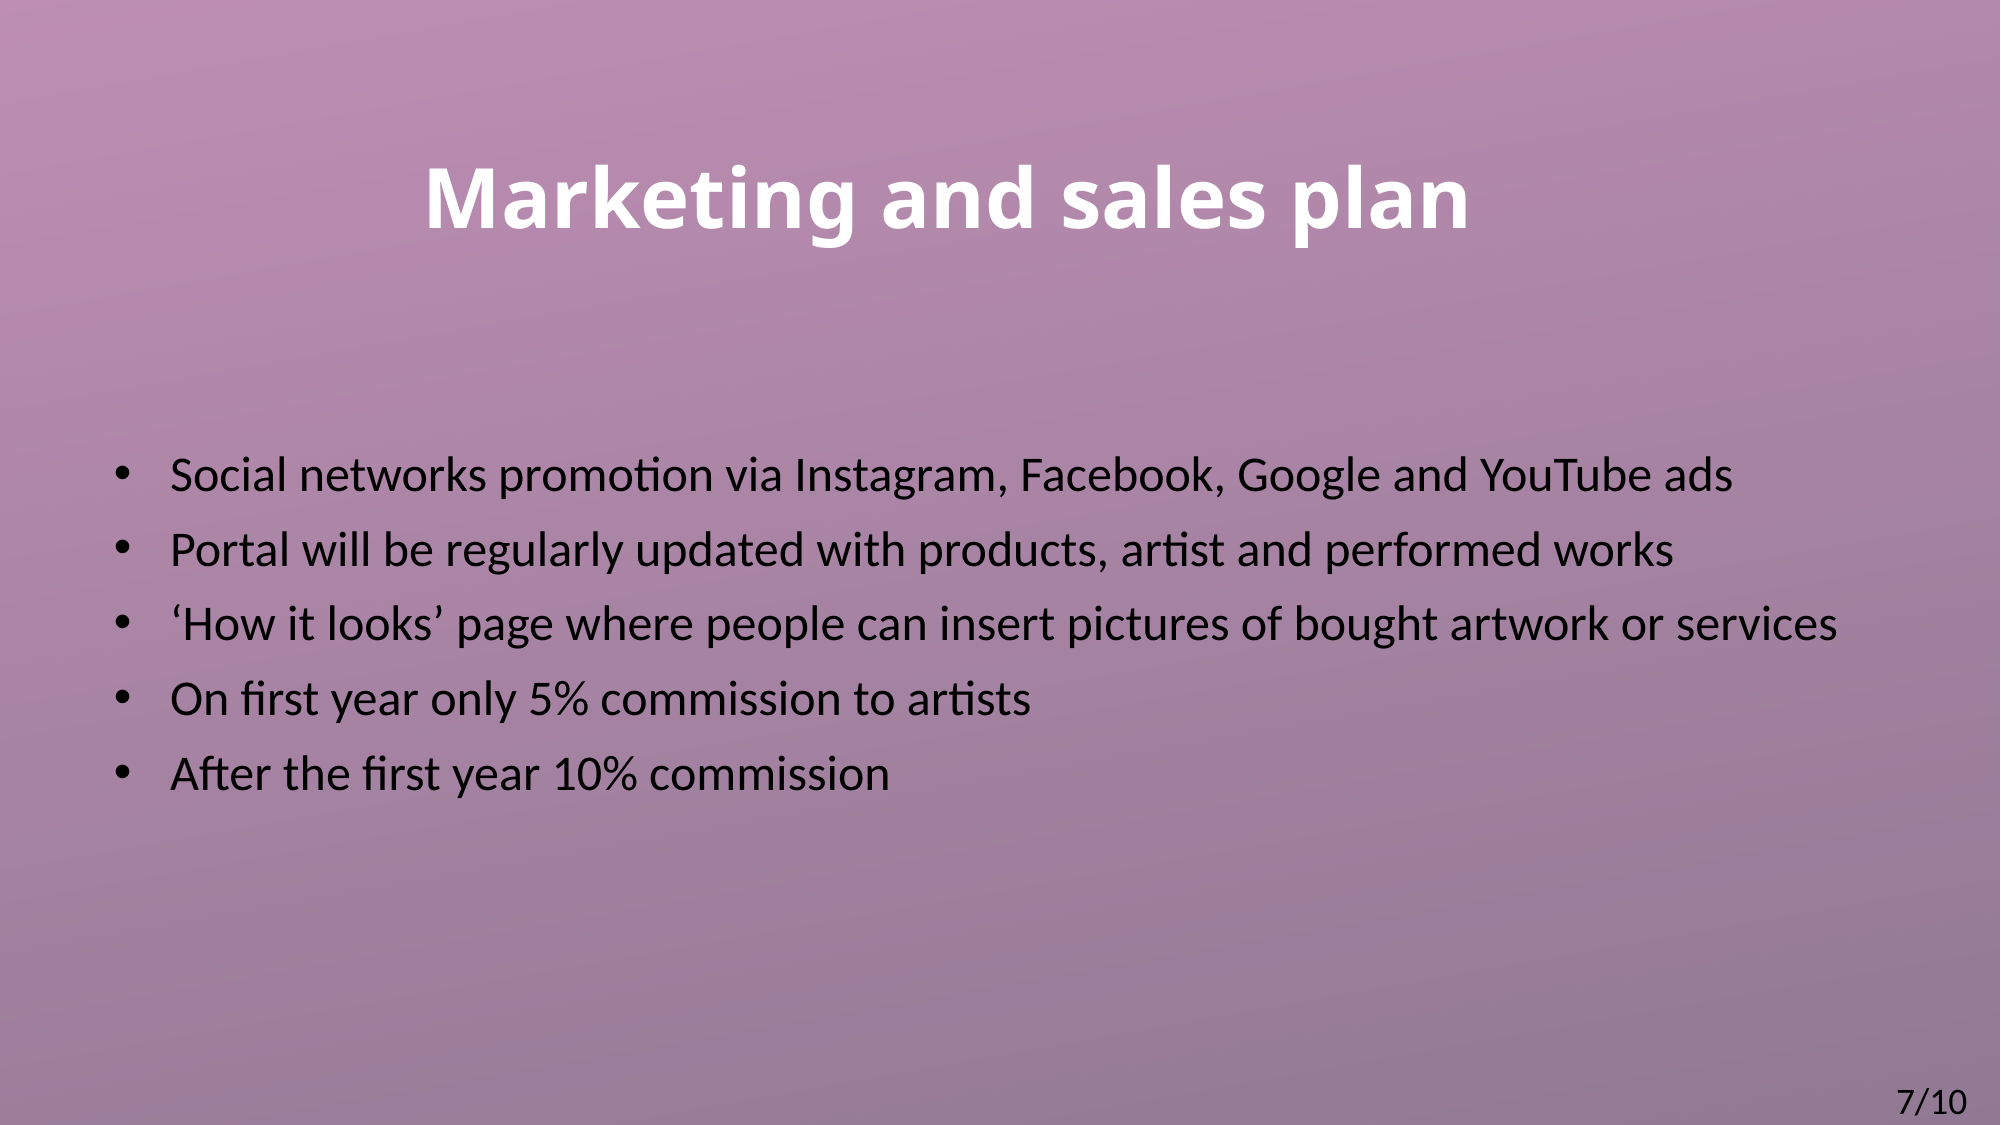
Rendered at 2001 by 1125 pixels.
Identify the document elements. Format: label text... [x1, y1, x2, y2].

text_box Social networks promotion via Instagram, Facebook, Google and YouTube ads Portal will be regularly updated with products, artist and performed works ‘How it looks’ page where people can insert pictures of bought artwork or services On first year only 5% commission to artists After the first year 10% commission [98, 440, 1919, 1081]
title Marketing and sales plan [67, 46, 1852, 358]
text_box 7/10 [1881, 1069, 1983, 1125]
